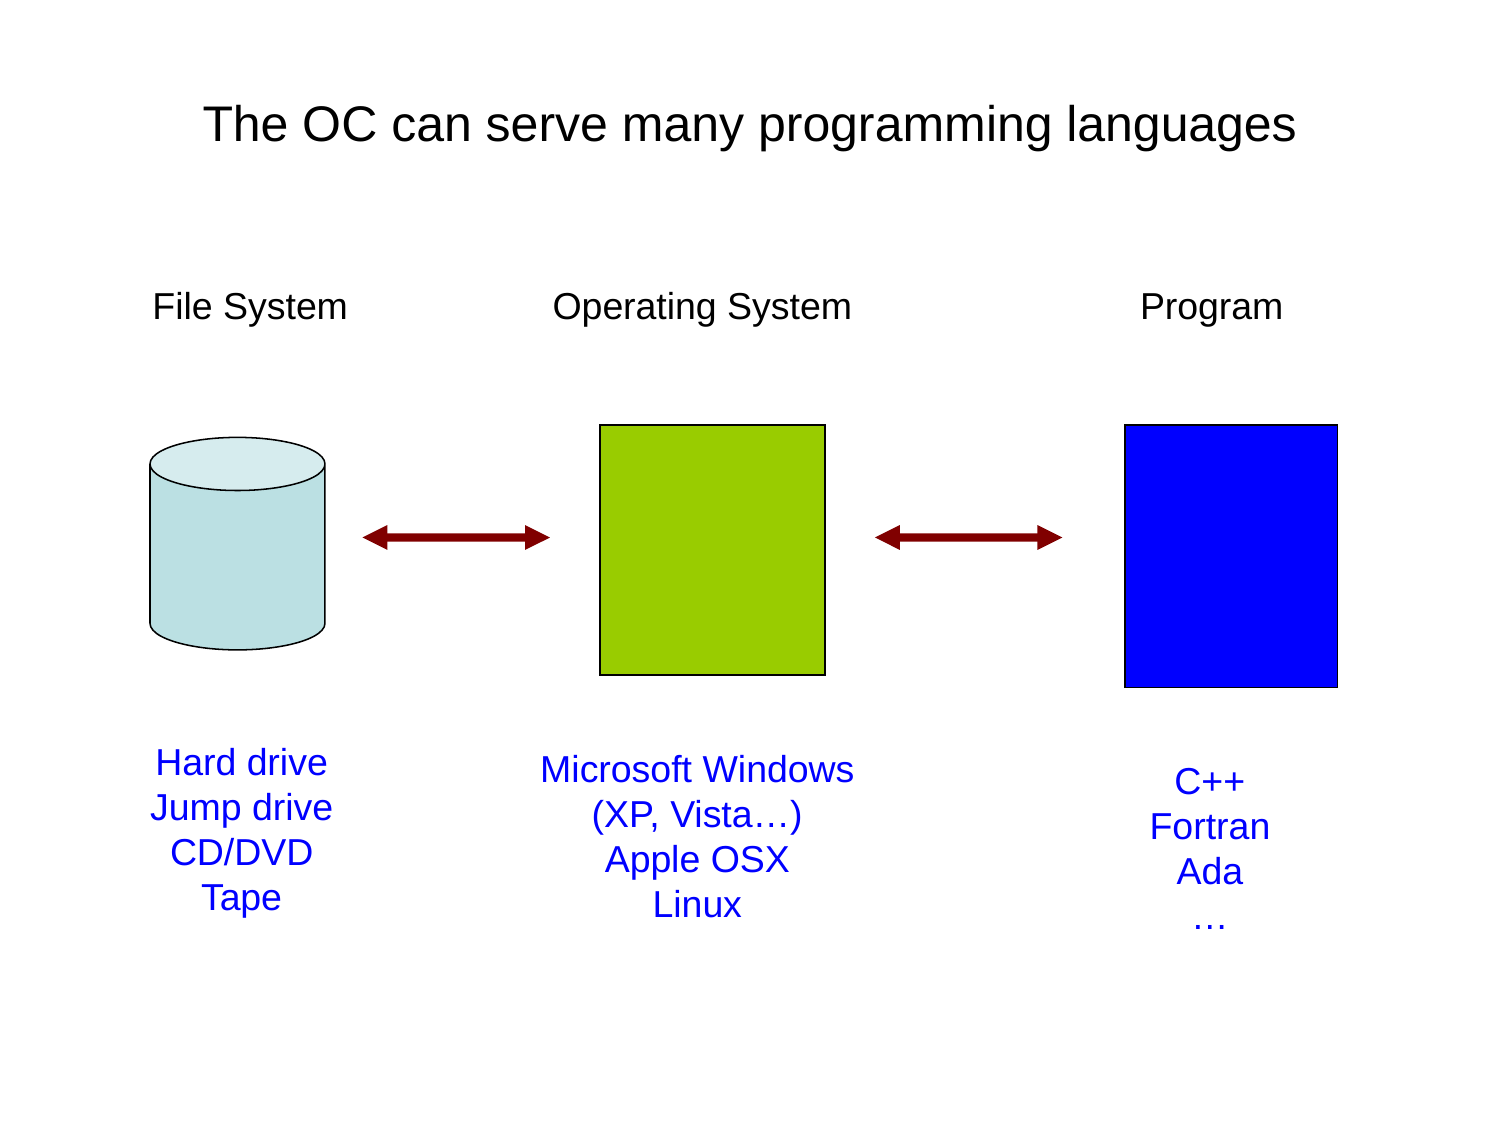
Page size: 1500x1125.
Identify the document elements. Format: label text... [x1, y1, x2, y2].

text_box [599, 425, 825, 675]
text_box The OC can serve many programming languages [74, 75, 1425, 168]
text_box Hard drive Jump drive CD/DVD Tape [135, 730, 348, 926]
text_box Operating System [537, 274, 868, 335]
text_box [874, 531, 1063, 544]
text_box Program [1125, 274, 1299, 335]
text_box [150, 437, 325, 650]
text_box Microsoft Windows (XP, Vista…) Apple OSX Linux [525, 737, 870, 933]
text_box [362, 531, 550, 544]
text_box File System [137, 274, 364, 335]
text_box [1124, 425, 1338, 688]
text_box C++ Fortran Ada … [1134, 749, 1286, 945]
